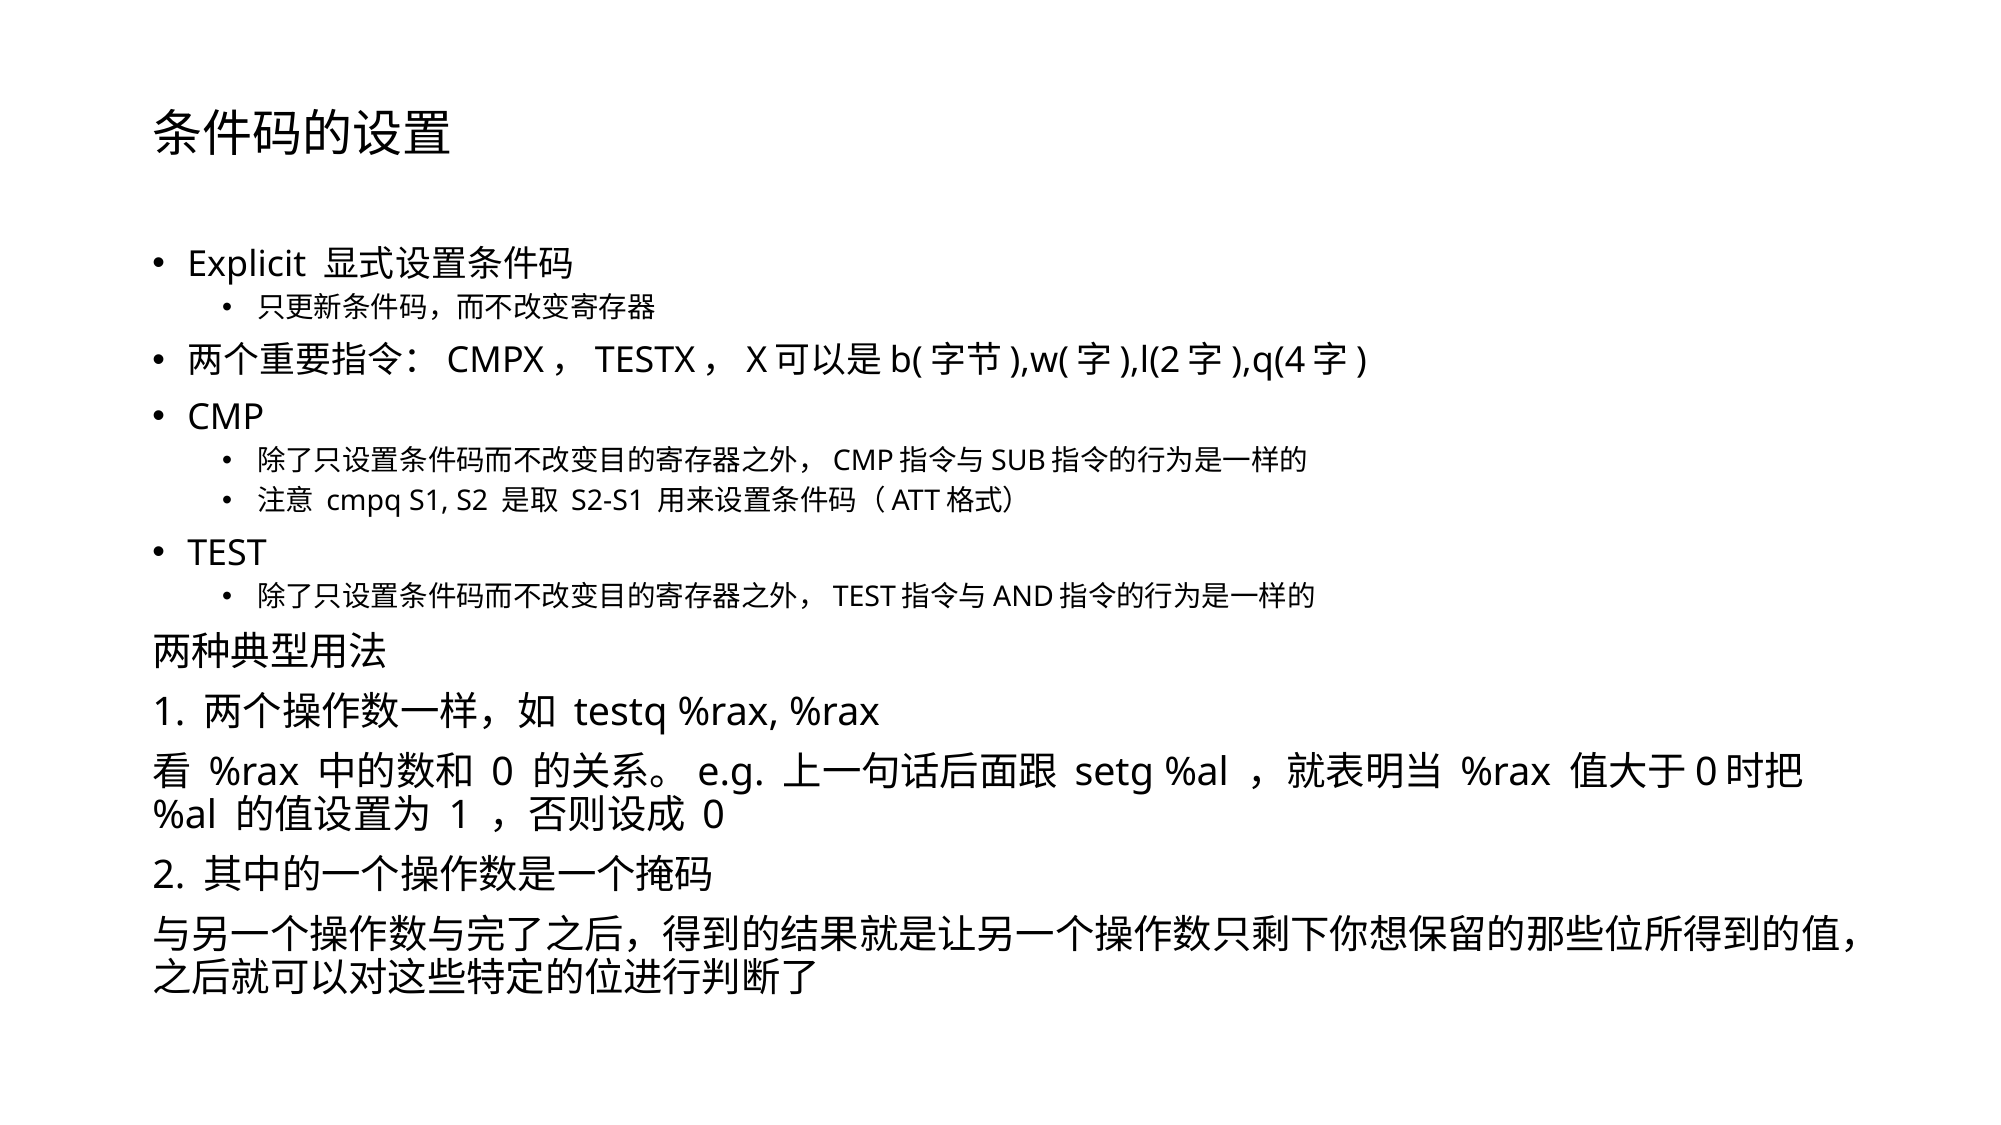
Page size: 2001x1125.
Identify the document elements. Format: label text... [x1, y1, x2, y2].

title 条件码的设置 [137, 59, 1863, 211]
list Explicit 显式设置条件码 只更新条件码，而不改变寄存器 两个重要指令：CMPX，TESTX，X可以是b(字节),w(字),l(2字),q(4字) CMP 除了只设置条件码而不改变目的寄存器之外，CMP指令与SUB指令的行为是一样的 注意 cmpq S1, S2 是取 S2-S1 用来设置条件码（ATT格式） TEST 除了只设置条件码而不改变目的寄存器之外，TEST指令与AND指令的行为是一样的 两种典型用法 1. 两个操作数一样，如 testq %rax, %rax 看 %rax 中的数和 0 的关系。e.g. 上一句话后面跟 setg %al ，就表明当 %rax 值大于0时把 %al 的值设置为 1 ，否则设成 0 2. 其中的一个操作数是一个掩码 与另一个操作数与完了之后，得到的结果就是让另一个操作数只剩下你想保留的那些位所得到的值，之后就可以对这些特定的位进行判断了 [137, 237, 1863, 1014]
